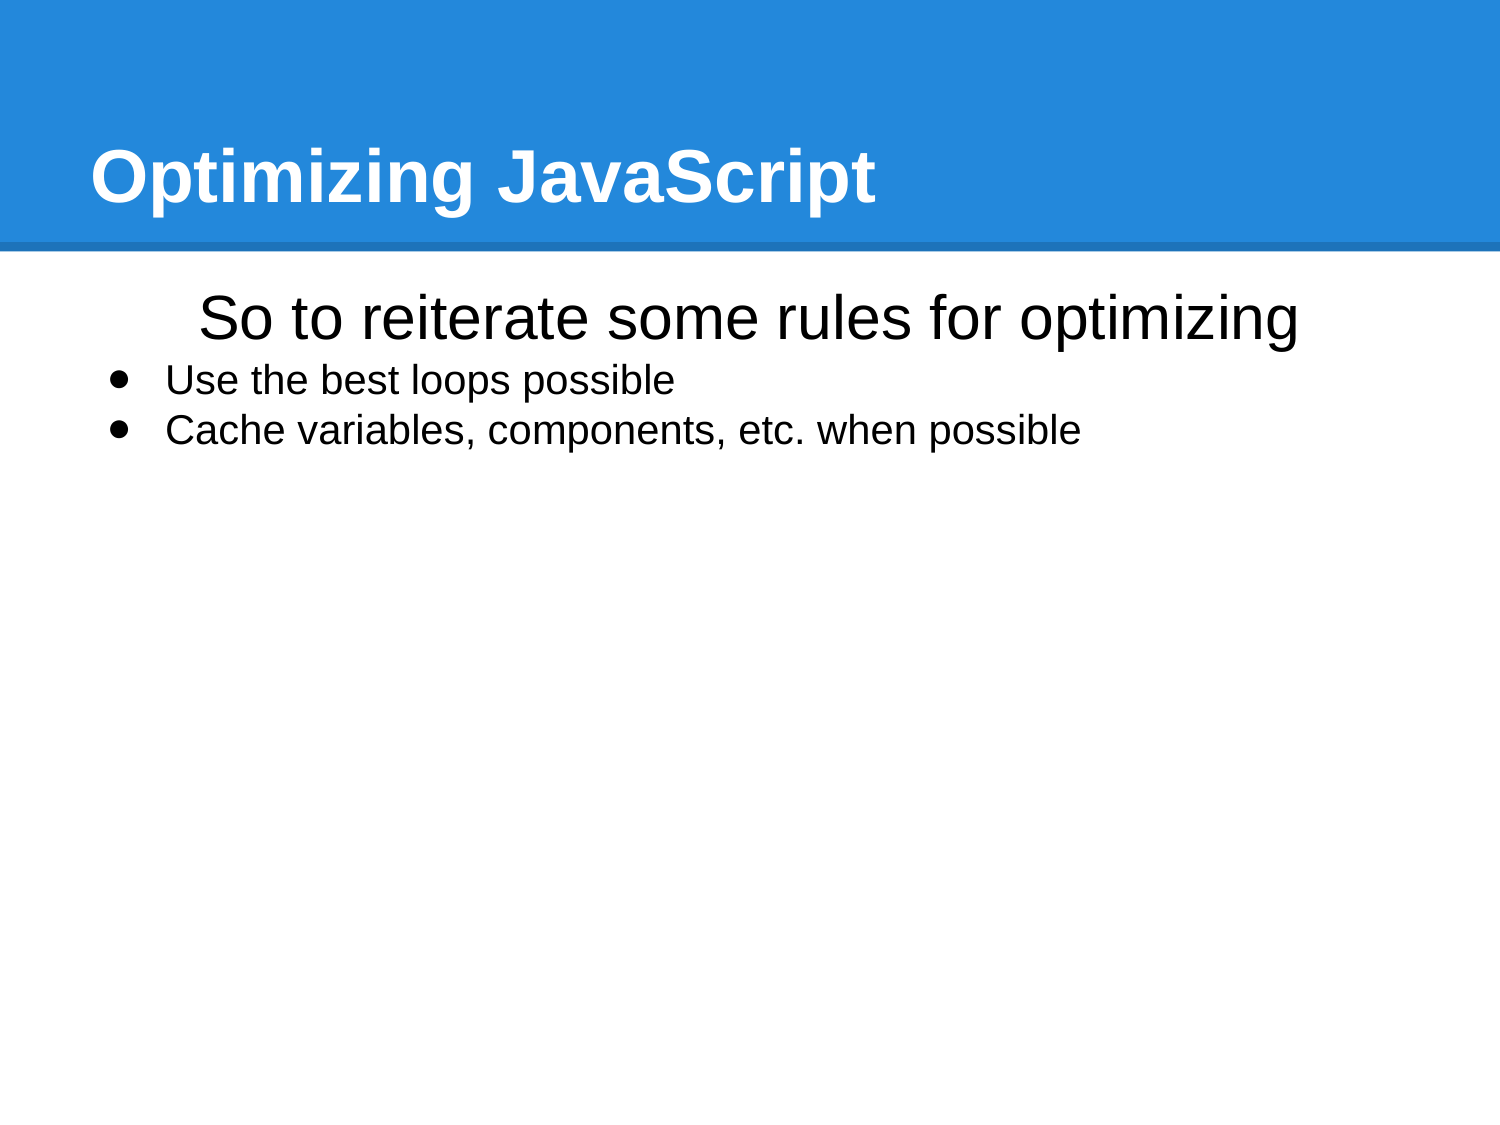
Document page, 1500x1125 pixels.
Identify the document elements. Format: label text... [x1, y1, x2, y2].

title Optimizing JavaScript [75, 45, 1425, 233]
list So to reiterate some rules for optimizing Use the best loops possible Cache variables, components, etc. when possible [75, 262, 1425, 1078]
